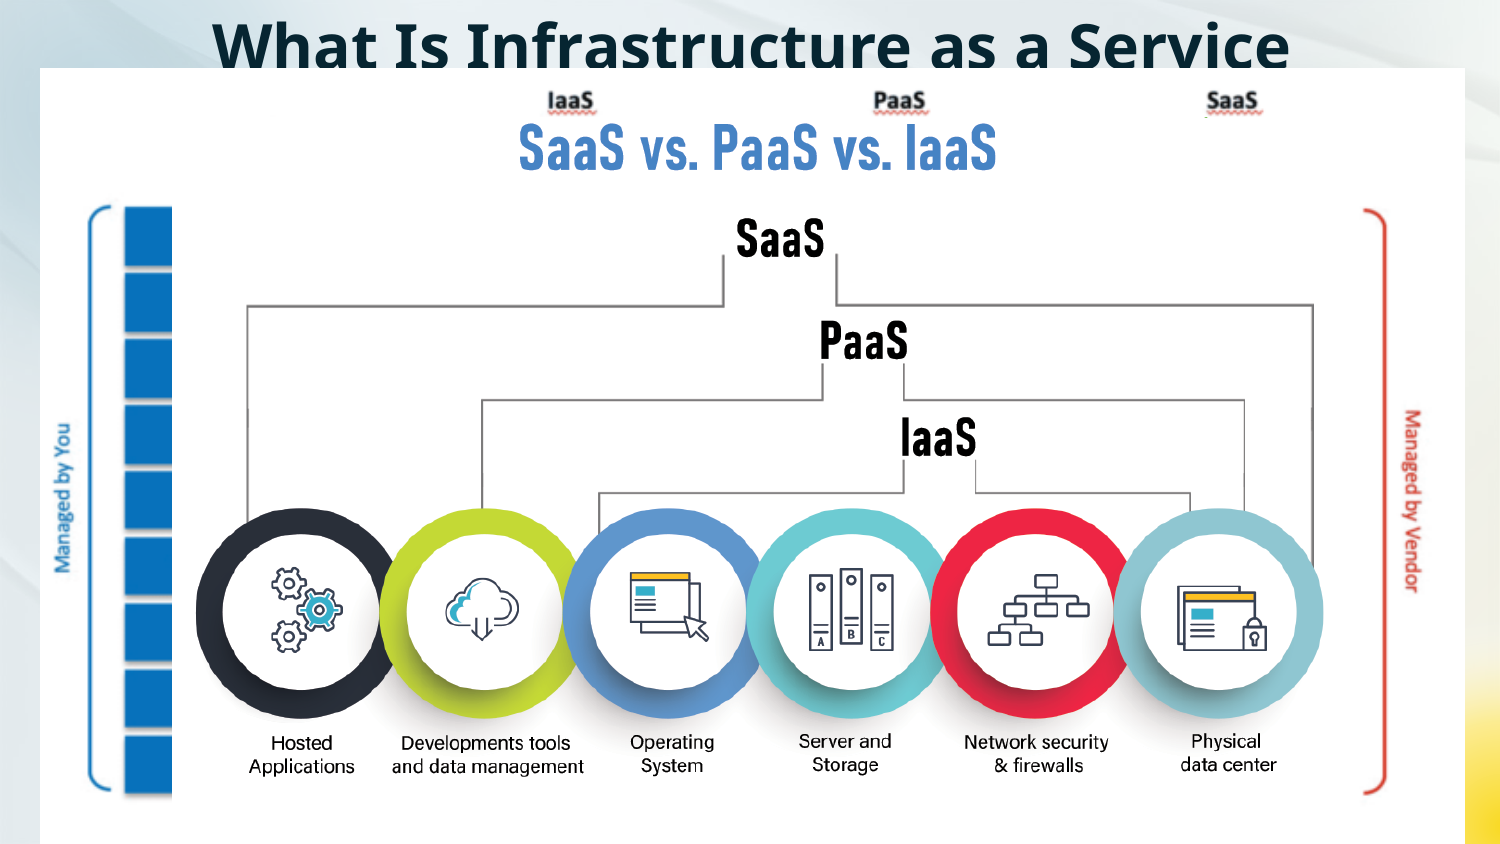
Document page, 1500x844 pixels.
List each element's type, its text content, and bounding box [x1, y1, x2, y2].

title What Is Infrastructure as a Service (https://www.spiceworks.com/tech/cloud/articles/what-is-iaas/) [122, 7, 1383, 67]
picture [39, 68, 1466, 844]
